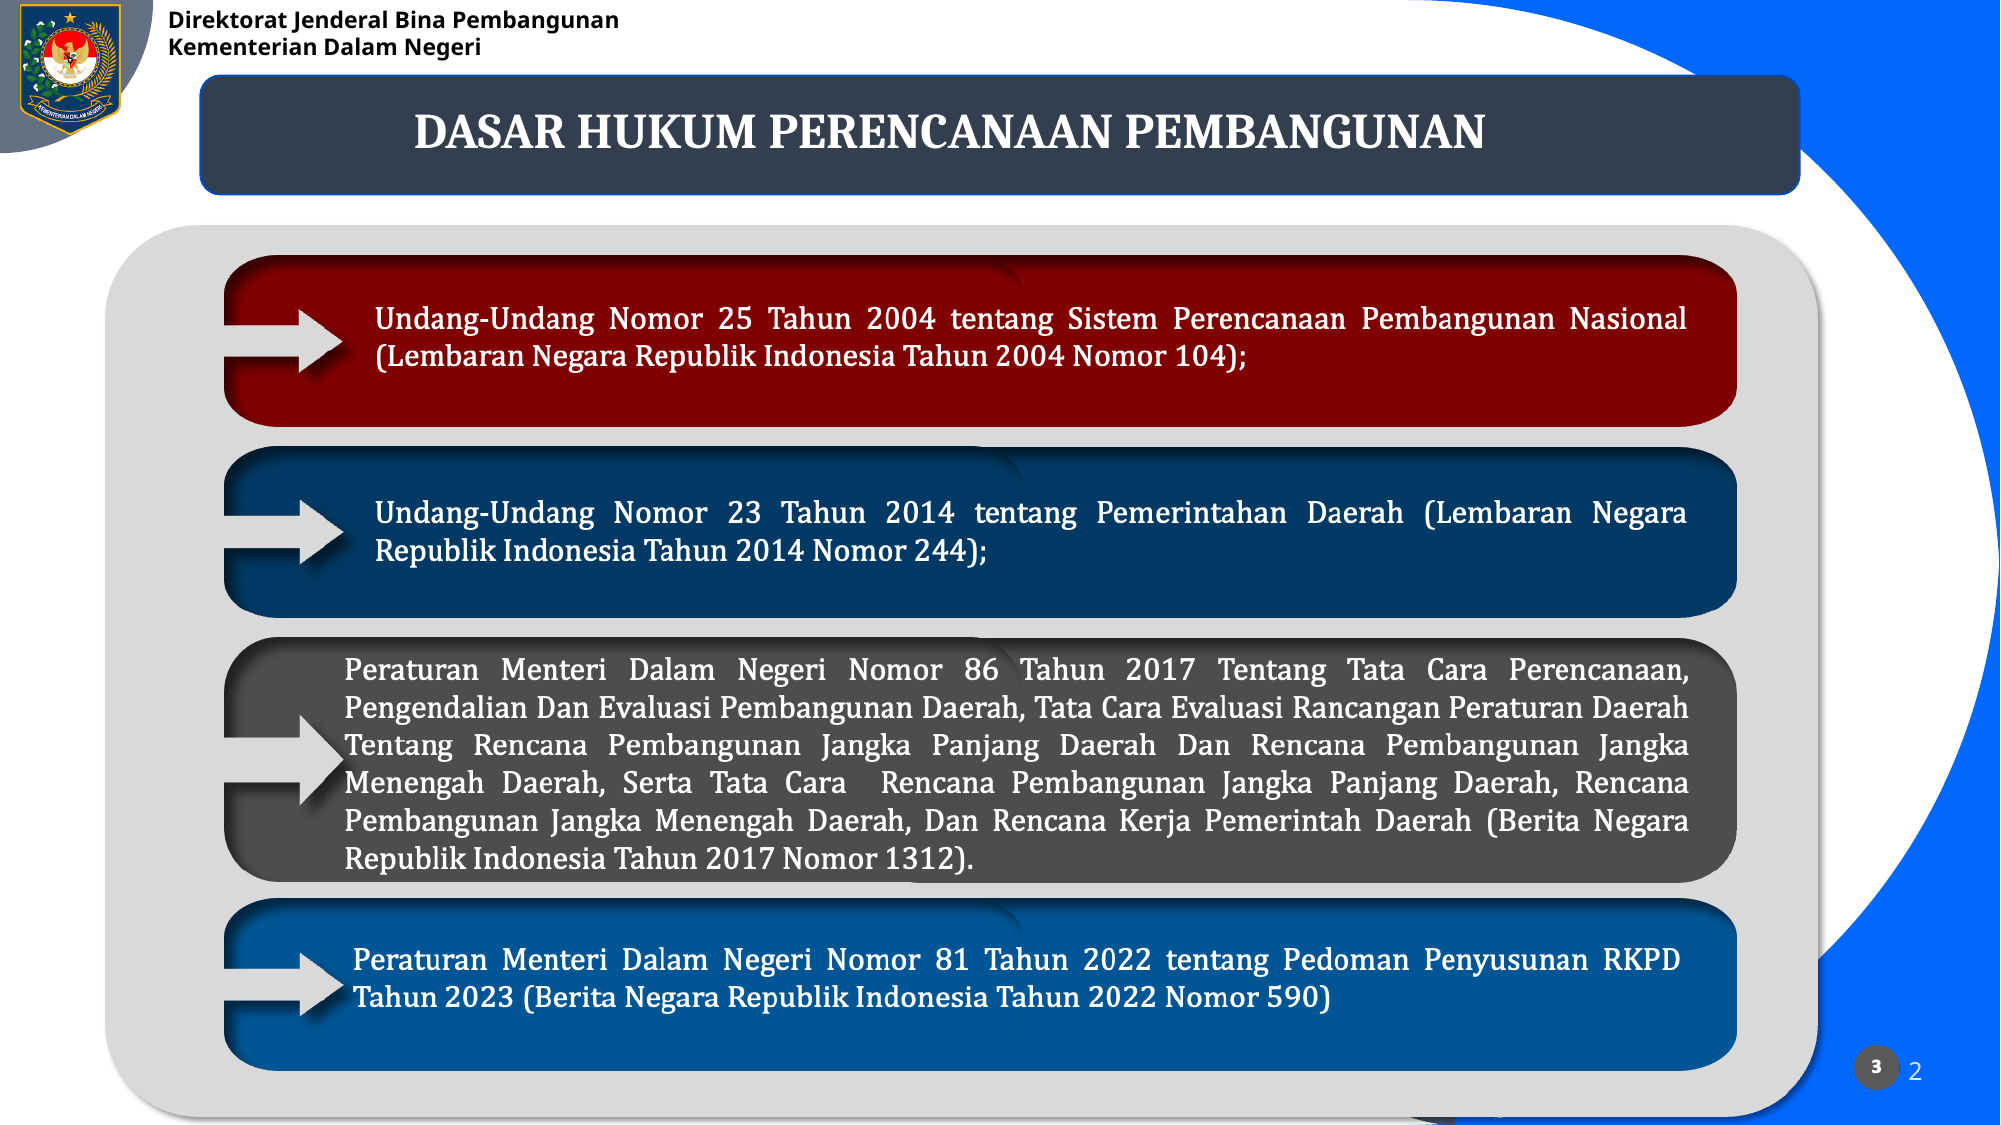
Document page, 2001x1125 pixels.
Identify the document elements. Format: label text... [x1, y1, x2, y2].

slide_number 2 [1900, 1042, 1938, 1103]
picture [0, 0, 140, 140]
text_box DASAR HUKUM PERENCANAAN PEMBANGUNAN [1, 98, 1900, 218]
text_box [199, 74, 1801, 98]
picture [100, 221, 1900, 1125]
